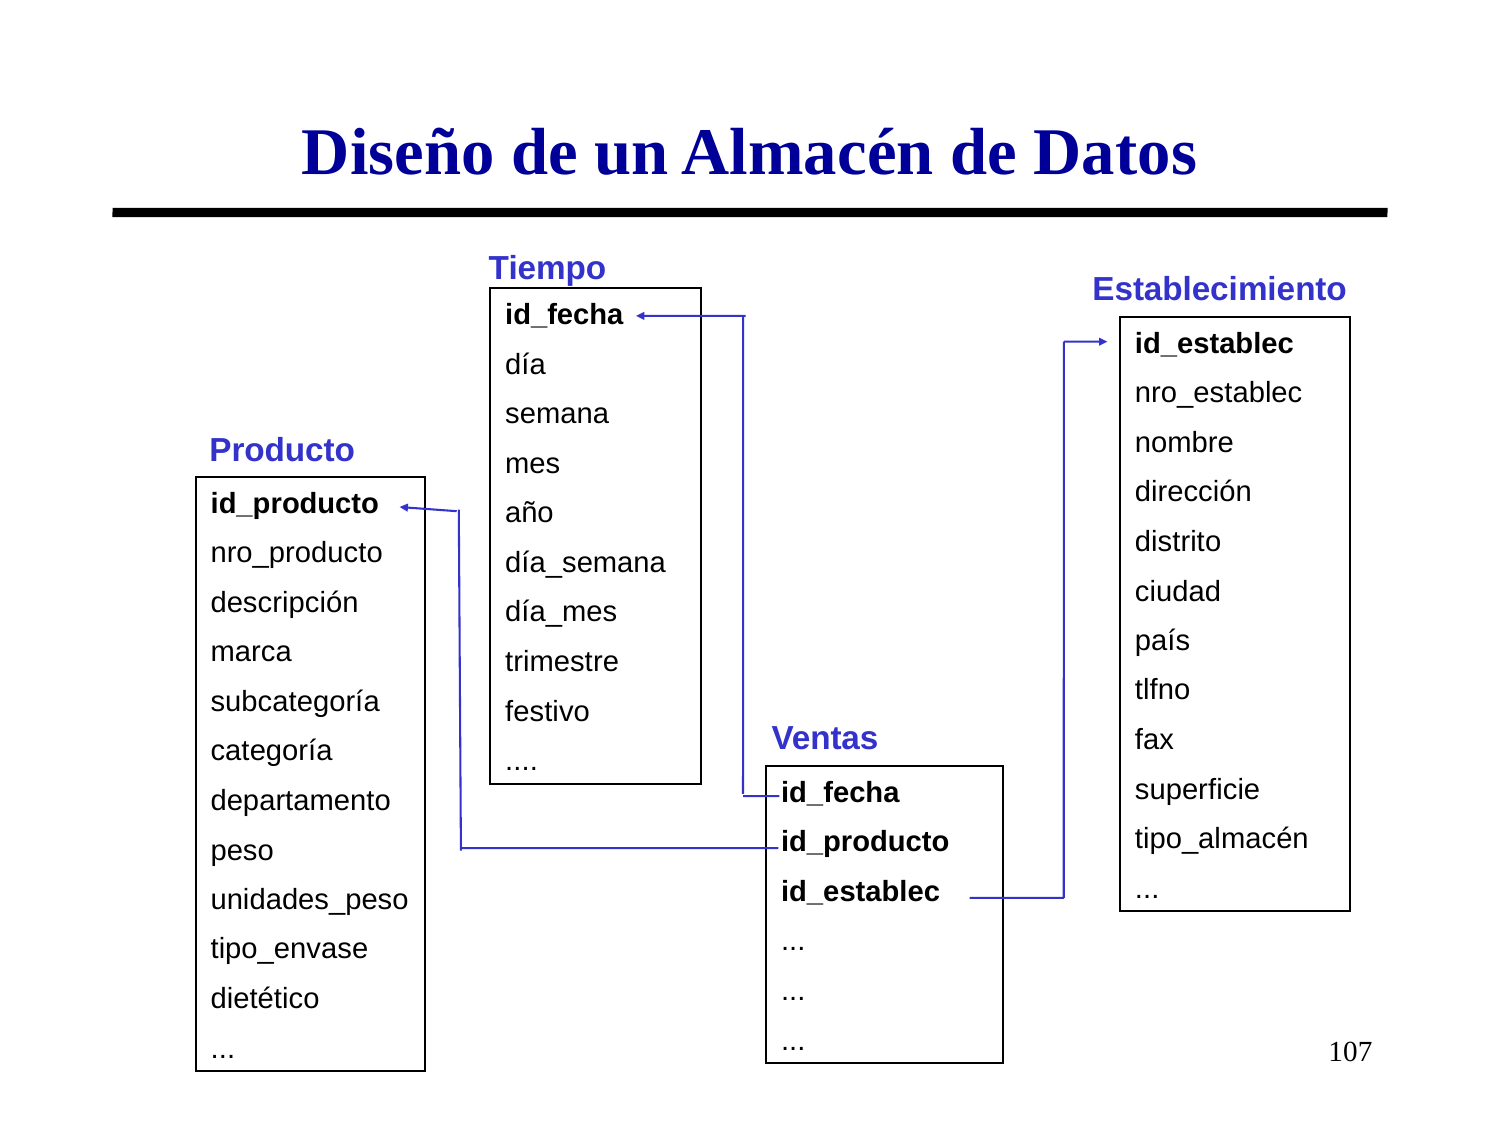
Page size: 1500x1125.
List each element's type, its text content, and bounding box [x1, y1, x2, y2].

text_box Ventas [784, 709, 947, 764]
text_box id_fecha día semana mes año día_semana día_mes trimestre festivo .... [490, 288, 701, 784]
text_box Tiempo [473, 238, 664, 294]
text_box Establecimiento [1077, 260, 1383, 315]
text_box Producto [194, 420, 384, 476]
text_box id_establec nro_establec nombre dirección distrito ciudad país tlfno fax superficie tipo_almacén ... [1120, 316, 1350, 912]
text_box id_producto nro_producto descripción marca subcategoría categoría departamento peso unidades_peso tipo_envase dietético ... [195, 476, 426, 1072]
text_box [969, 341, 1108, 899]
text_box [635, 315, 780, 797]
slide_number 107 [1074, 1024, 1388, 1101]
text_box [399, 503, 457, 512]
text_box id_fecha id_producto id_establec ... ... ... [766, 765, 1003, 1064]
title Diseño de un Almacén de Datos [112, 99, 1388, 288]
